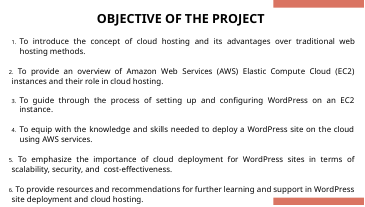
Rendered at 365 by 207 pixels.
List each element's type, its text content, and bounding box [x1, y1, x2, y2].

text_box [273, 197, 364, 205]
list To introduce the concept of cloud hosting and its advantages over traditional web hosting methods. To provide an overview of Amazon Web Services (AWS) Elastic Compute Cloud (EC2) instances and their role in cloud hosting. To guide through the process of setting up and conﬁguring WordPress on an EC2 instance. To equip with the knowledge and skills needed to deploy a WordPress site on the cloud using AWS services. To emphasize the importance of cloud deployment for WordPress sites in terms of scalability, security, and cost-effectiveness. To provide resources and recommendations for further learning and support in WordPress site deployment and cloud hosting. [8, 34, 356, 204]
text_box [273, 0, 364, 8]
title OBJECTIVE OF THE PROJECT [94, 9, 270, 34]
